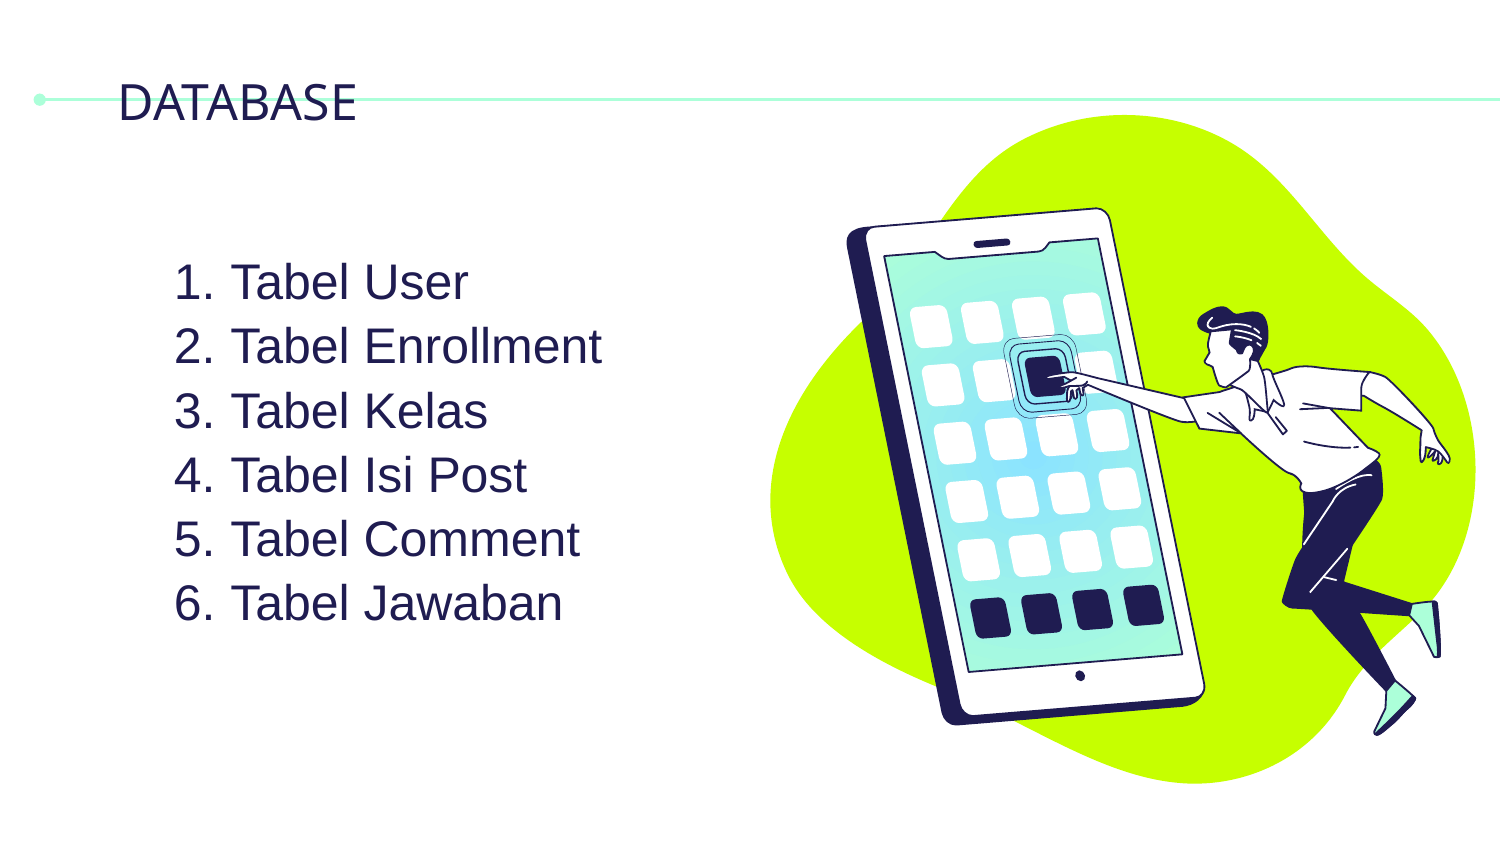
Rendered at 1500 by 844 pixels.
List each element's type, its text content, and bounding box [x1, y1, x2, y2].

list Tabel User Tabel Enrollment Tabel Kelas Tabel Isi Post Tabel Comment Tabel Jawaban [102, 230, 733, 752]
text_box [746, 114, 1494, 784]
title DATABASE [102, 55, 1101, 144]
